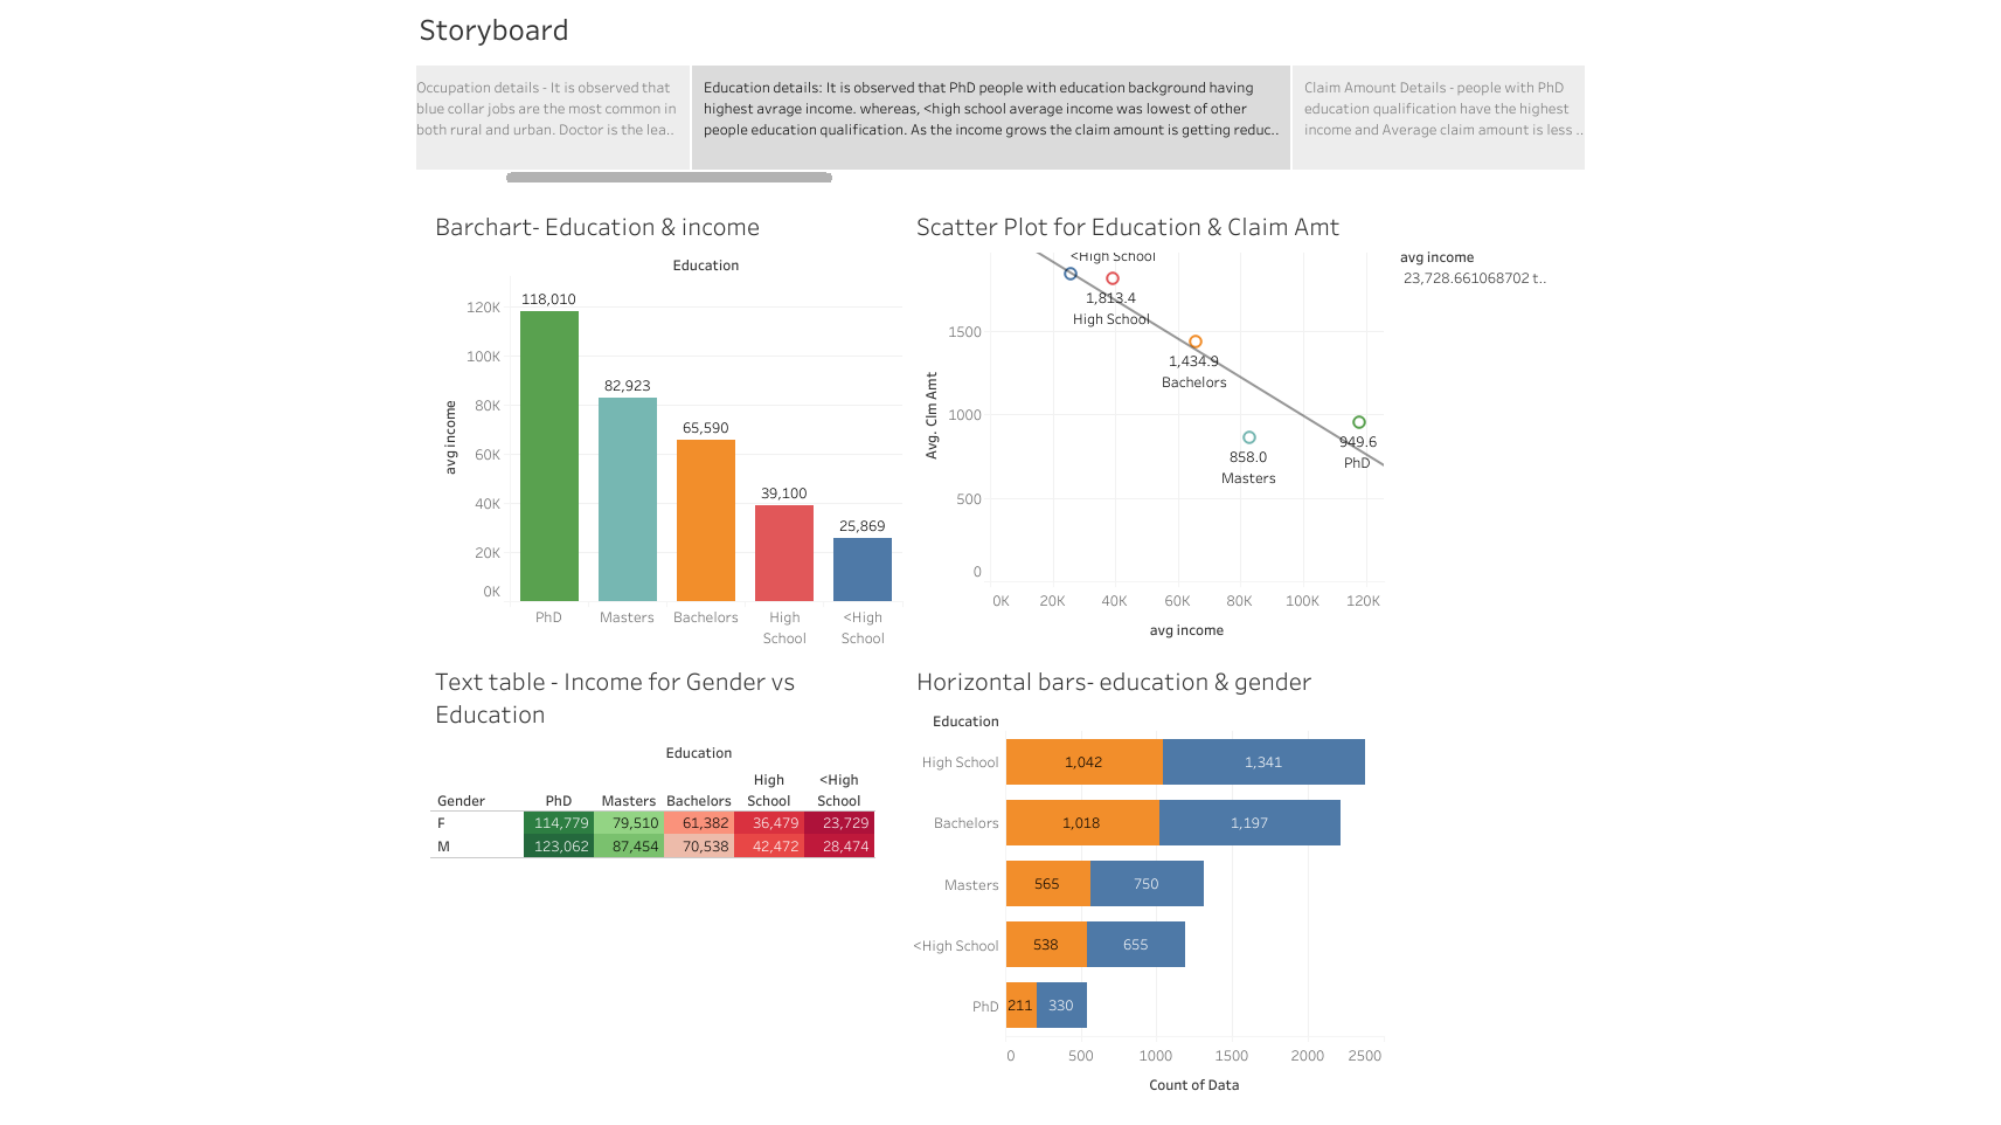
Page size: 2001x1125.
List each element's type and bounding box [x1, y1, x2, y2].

picture [407, 0, 1593, 1125]
